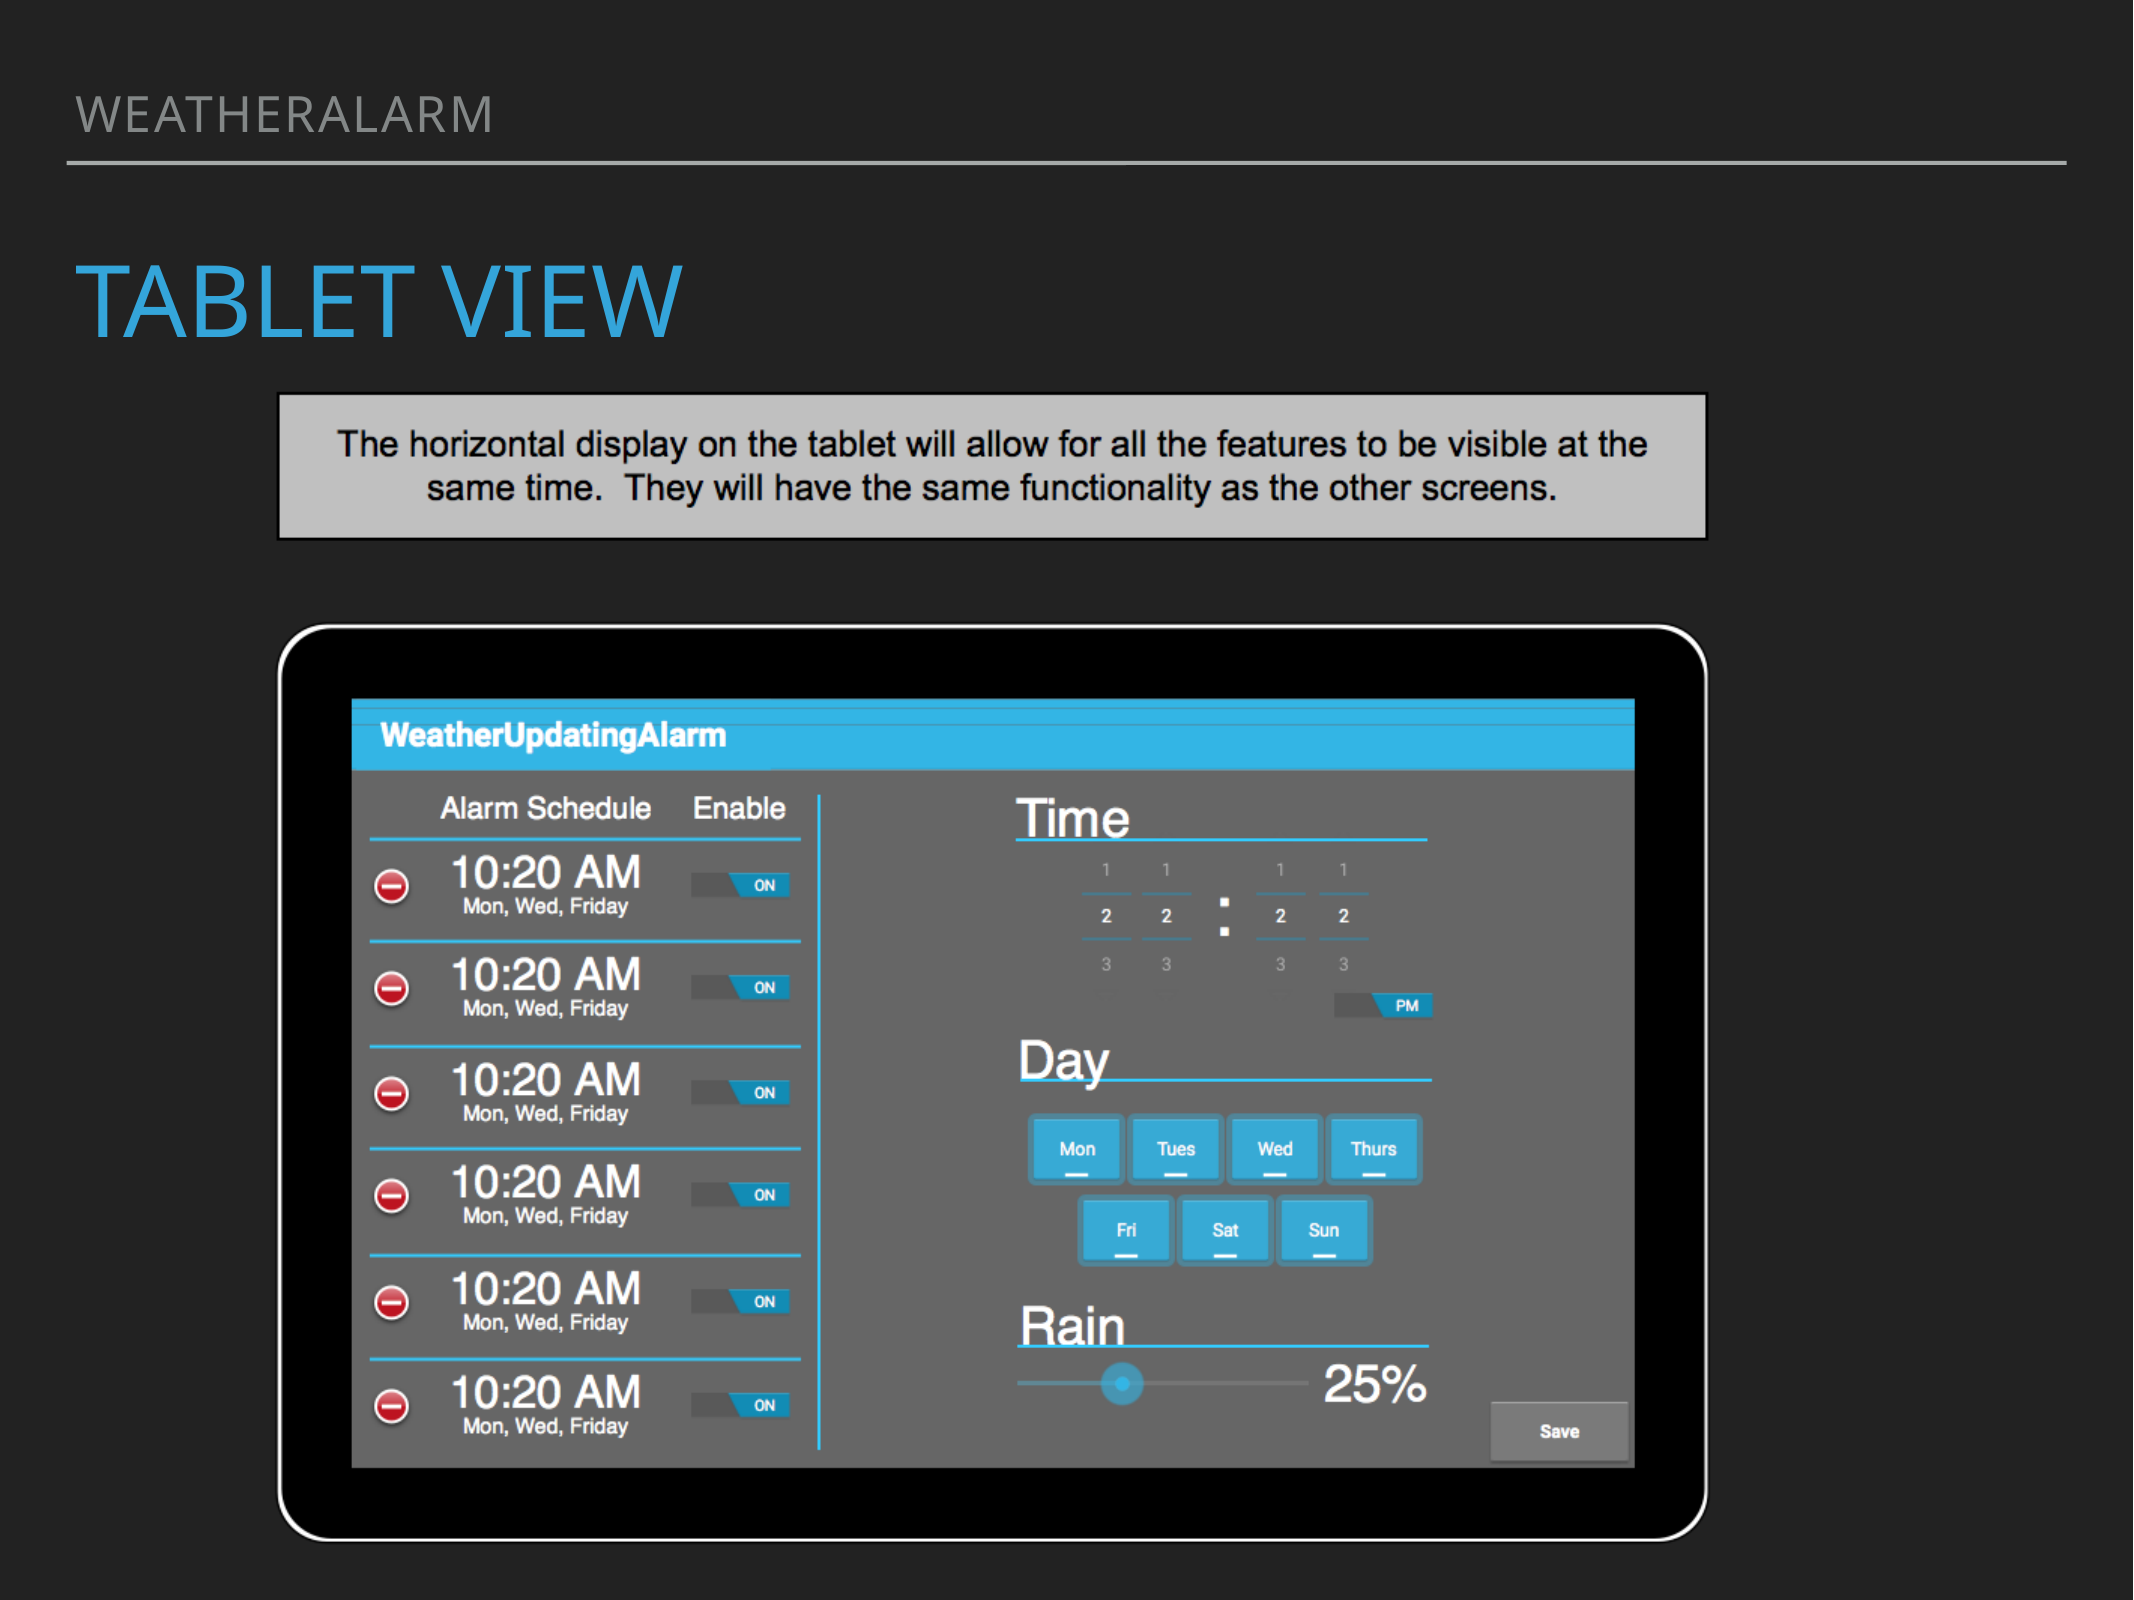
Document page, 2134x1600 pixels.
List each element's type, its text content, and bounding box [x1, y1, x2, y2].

title tablet view [66, 251, 2068, 372]
list weatheralarm [66, 74, 1901, 151]
picture [56, 305, 1911, 1599]
